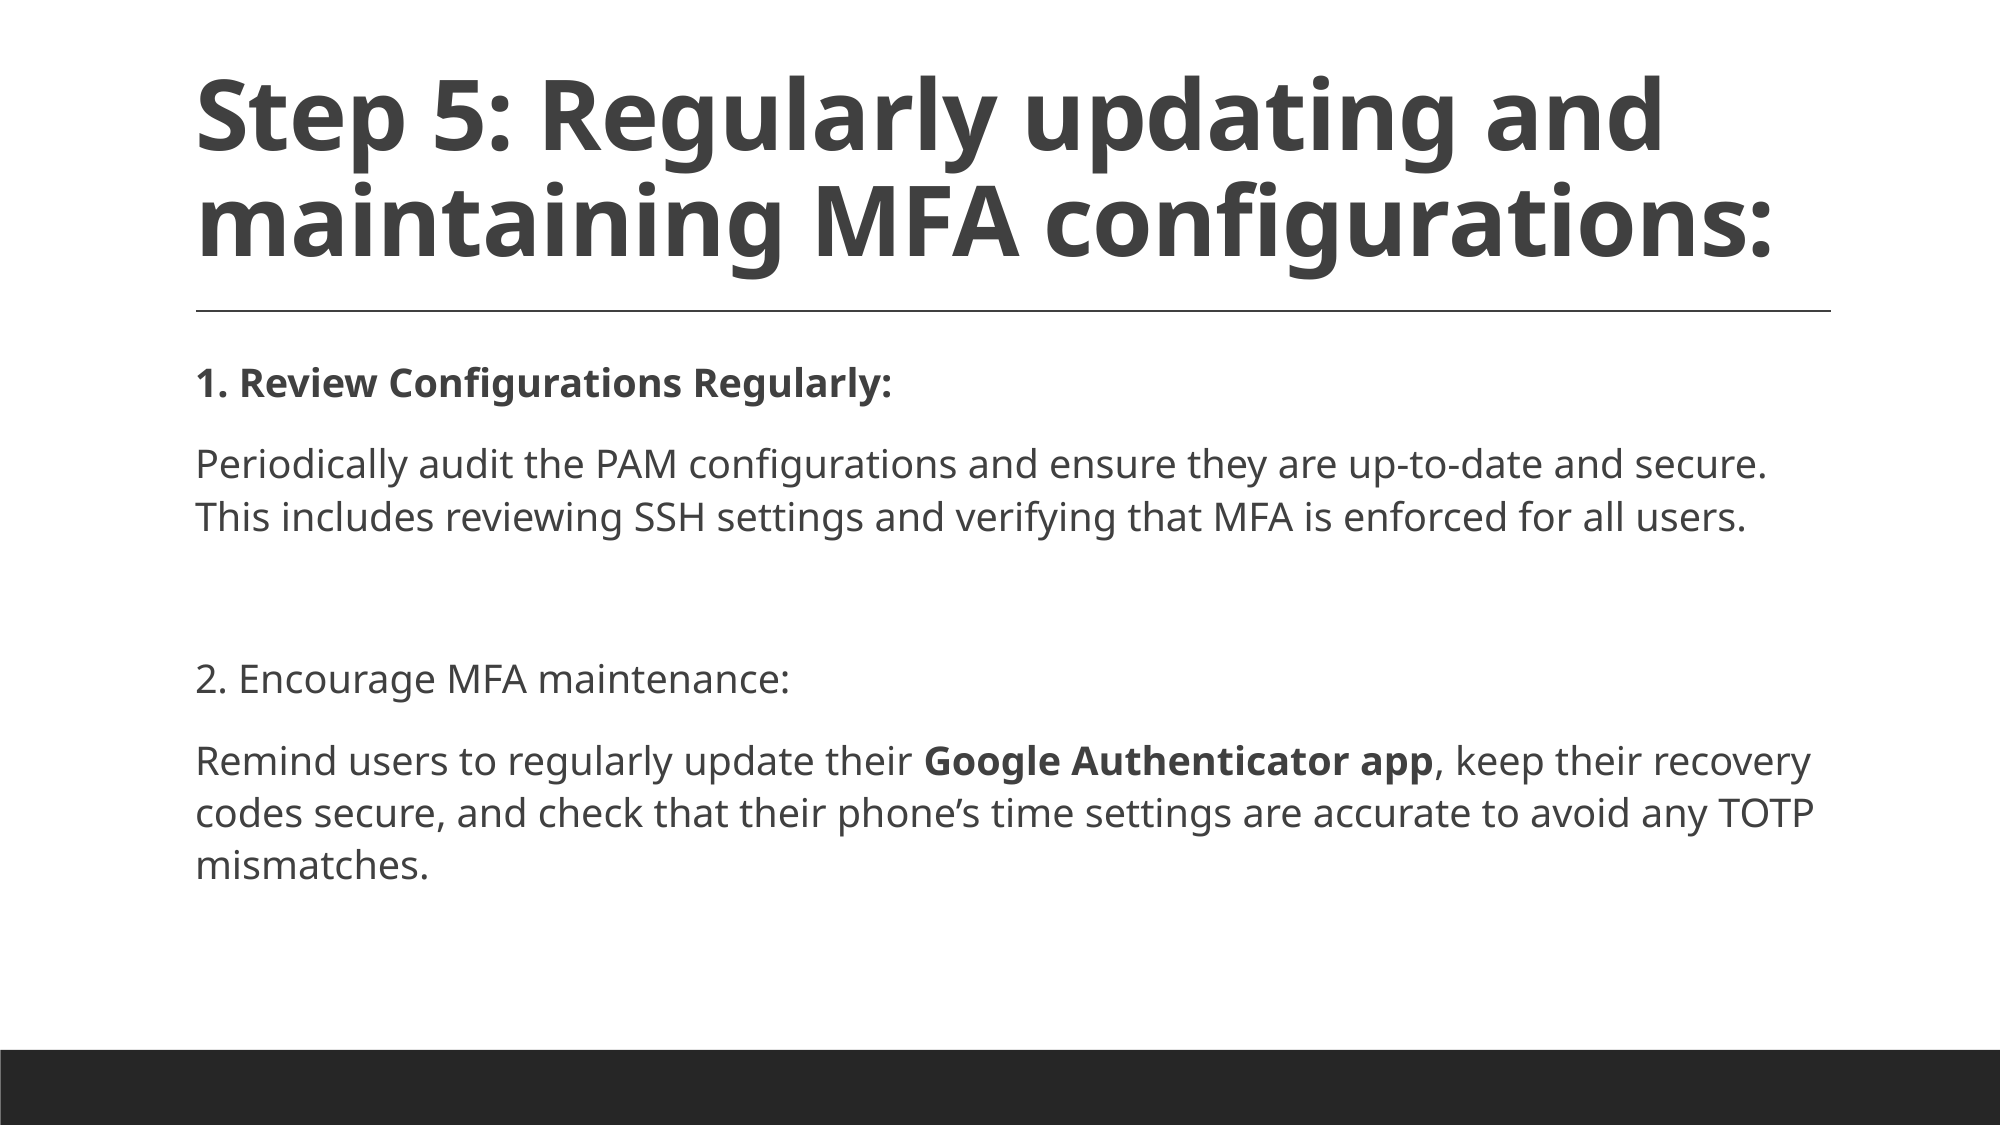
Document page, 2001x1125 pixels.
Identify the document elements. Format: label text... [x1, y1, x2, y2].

title Step 5: Regularly updating and maintaining MFA configurations: [180, 47, 1830, 285]
list 1. Review Configurations Regularly: Periodically audit the PAM configurations and ensure they are up-to-date and secure. This includes reviewing SSH settings and verifying that MFA is enforced for all users. 2. Encourage MFA maintenance: Remind users to regularly update their Google Authenticator app, keep their recovery codes secure, and check that their phone’s time settings are accurate to avoid any TOTP mismatches. [180, 345, 1830, 963]
